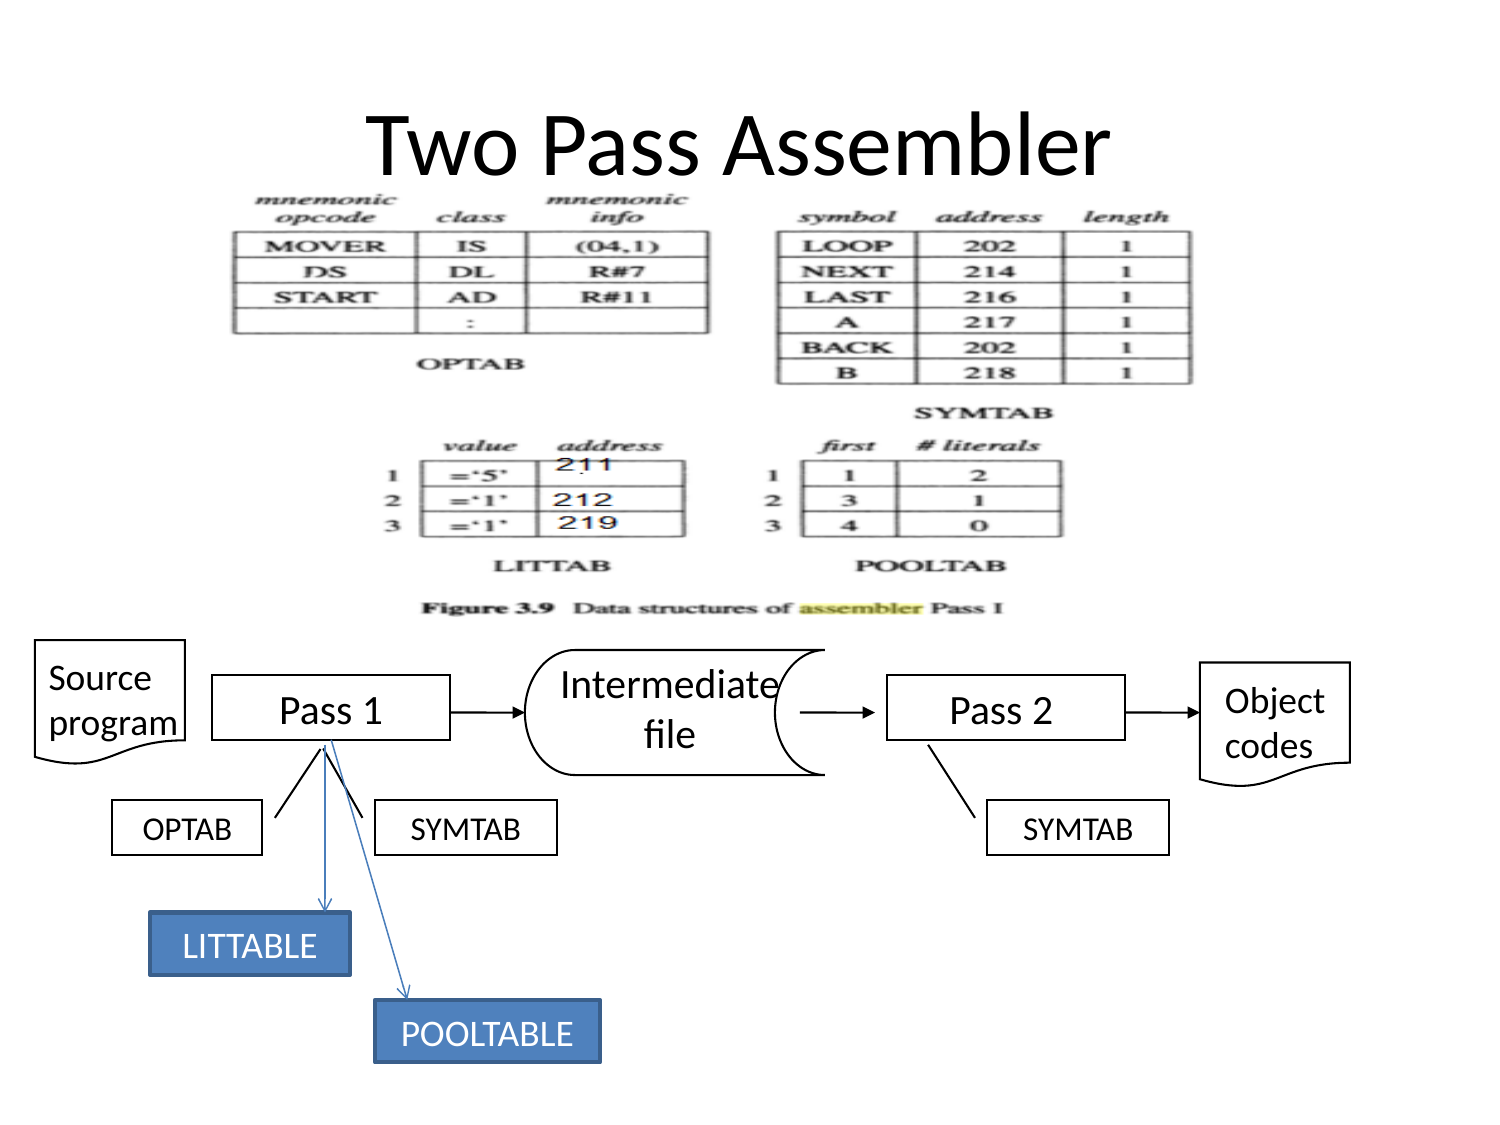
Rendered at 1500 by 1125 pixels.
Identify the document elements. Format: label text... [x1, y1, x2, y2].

text_box Pass 1 [212, 675, 450, 740]
text_box [1124, 706, 1199, 719]
text_box LITTABLE [148, 910, 325, 977]
text_box SYMTAB [412, 799, 557, 855]
title Two Pass Assembler [75, 45, 1425, 233]
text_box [330, 741, 408, 1001]
text_box [1199, 662, 1350, 786]
text_box OPTAB [112, 799, 263, 855]
text_box Object codes [1292, 763, 1349, 774]
text_box [829, 706, 875, 719]
text_box Pass 2 [887, 675, 1125, 740]
text_box SYMTAB [987, 799, 1170, 855]
text_box [449, 706, 519, 719]
picture [112, 187, 1326, 626]
text_box POOLTABLE [373, 998, 602, 1064]
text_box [524, 649, 826, 776]
text_box [34, 640, 185, 764]
text_box Source program [128, 645, 194, 751]
